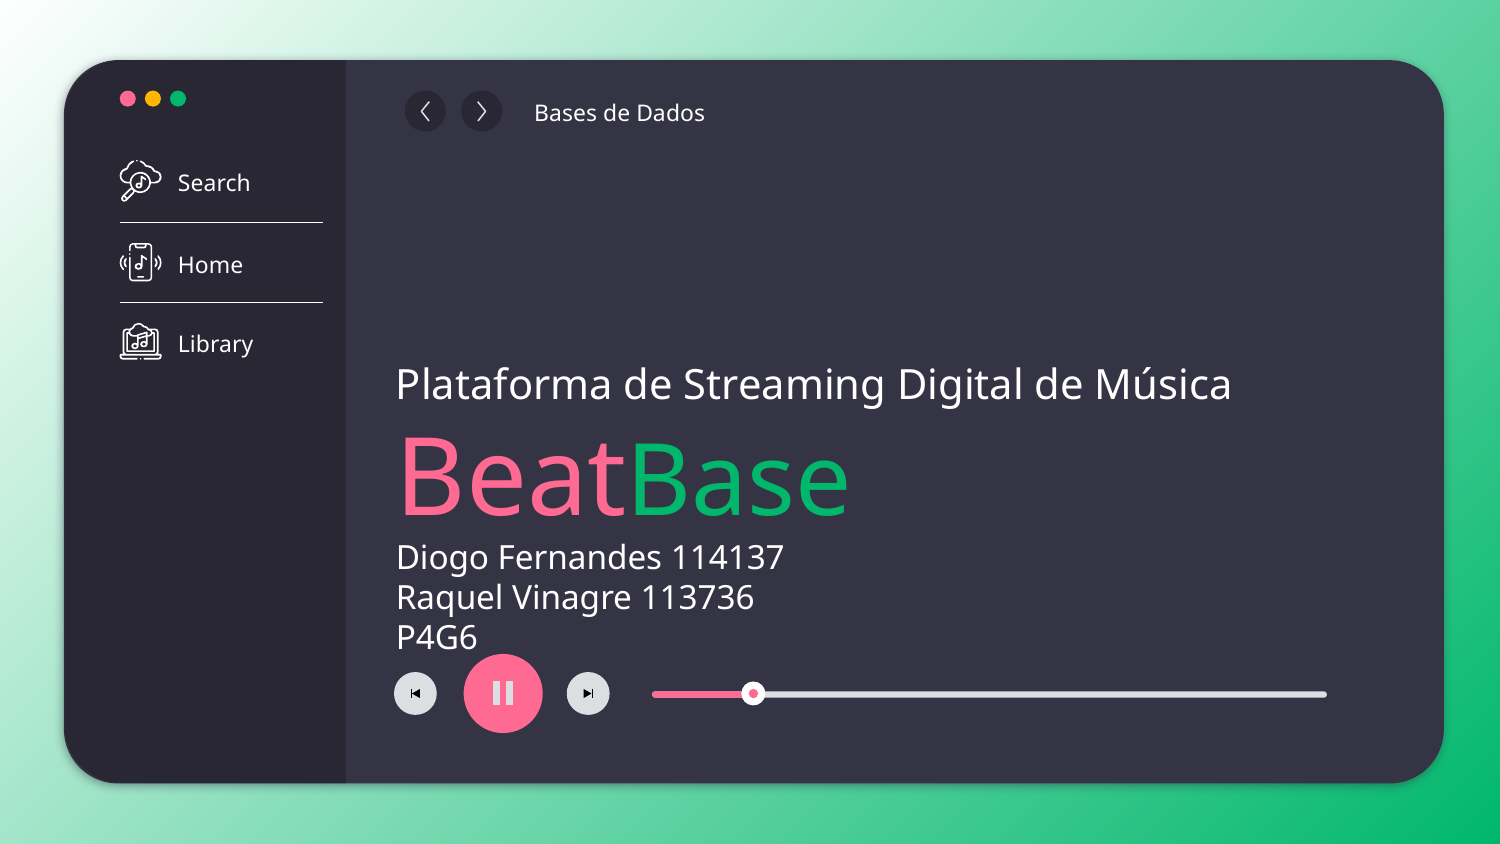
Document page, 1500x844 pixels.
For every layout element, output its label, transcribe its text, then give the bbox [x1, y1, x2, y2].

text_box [118, 90, 324, 360]
title Plataforma de Streaming Digital de Música BeatBase [380, 181, 1382, 538]
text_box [651, 681, 1328, 706]
text_box Bases de Dados [534, 99, 799, 123]
subtitle Diogo Fernandes 114137 Raquel Vinagre 113736 P4G6 [380, 536, 1163, 672]
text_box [404, 90, 503, 132]
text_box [393, 653, 610, 734]
